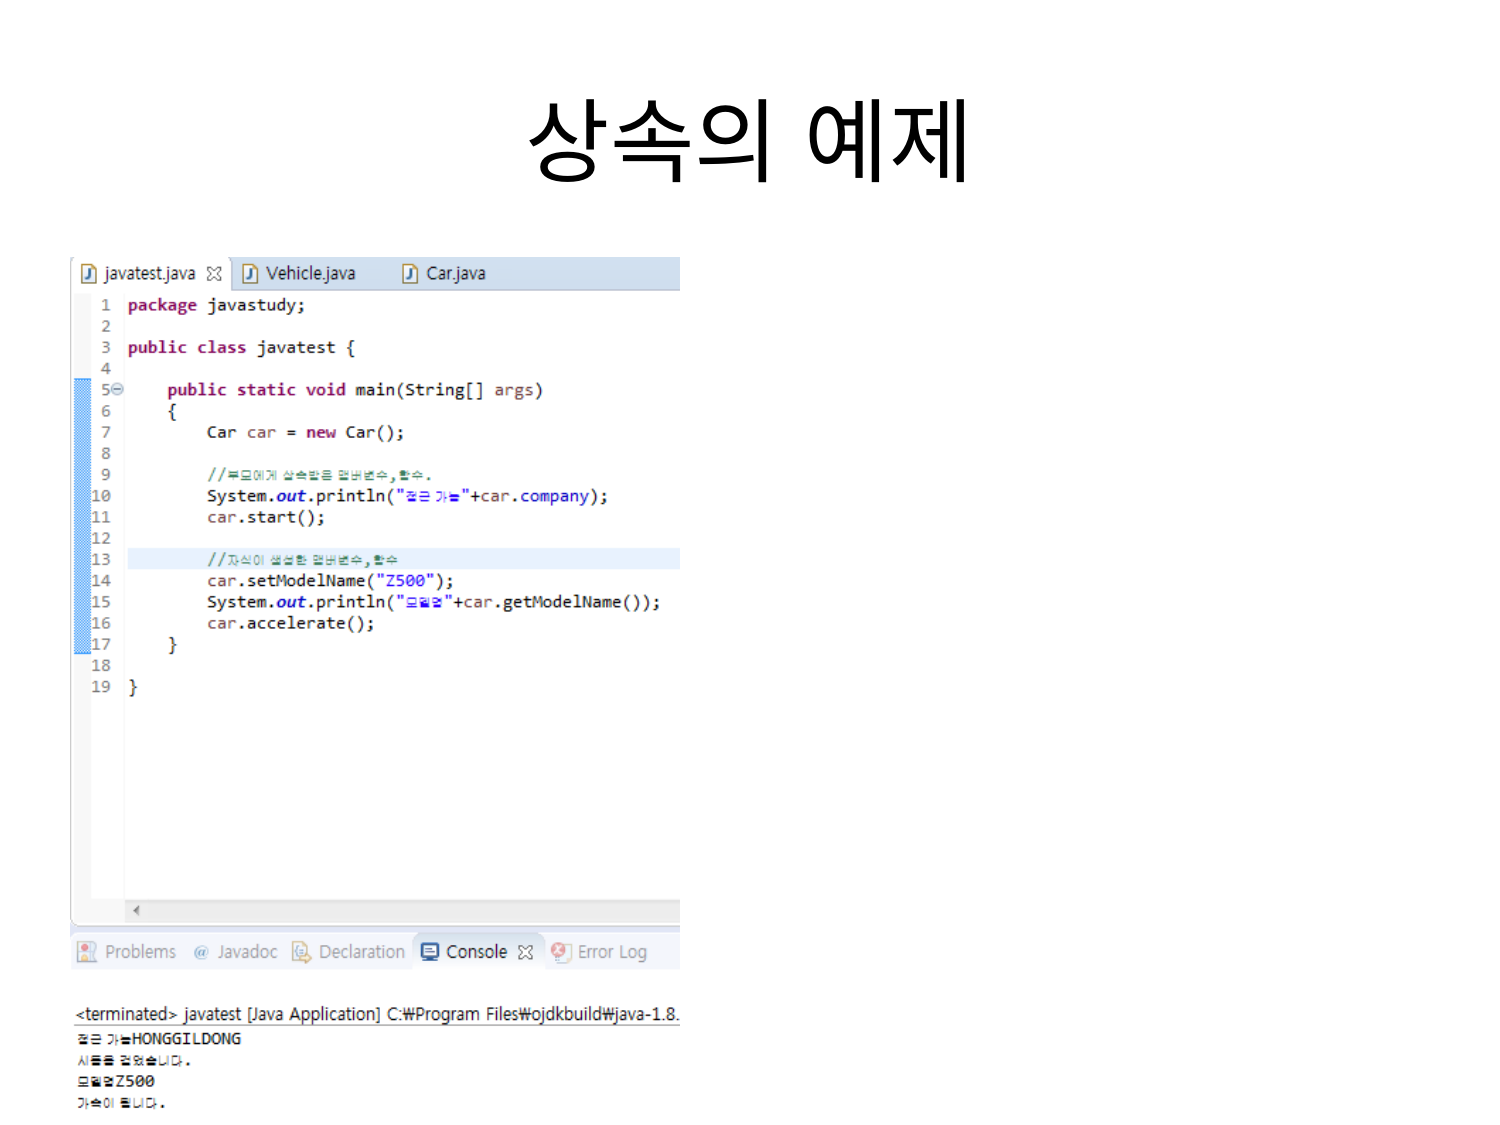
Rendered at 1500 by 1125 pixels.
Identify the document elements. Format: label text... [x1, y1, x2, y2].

title 상속의 예제 [75, 45, 1425, 233]
picture [70, 257, 680, 1125]
